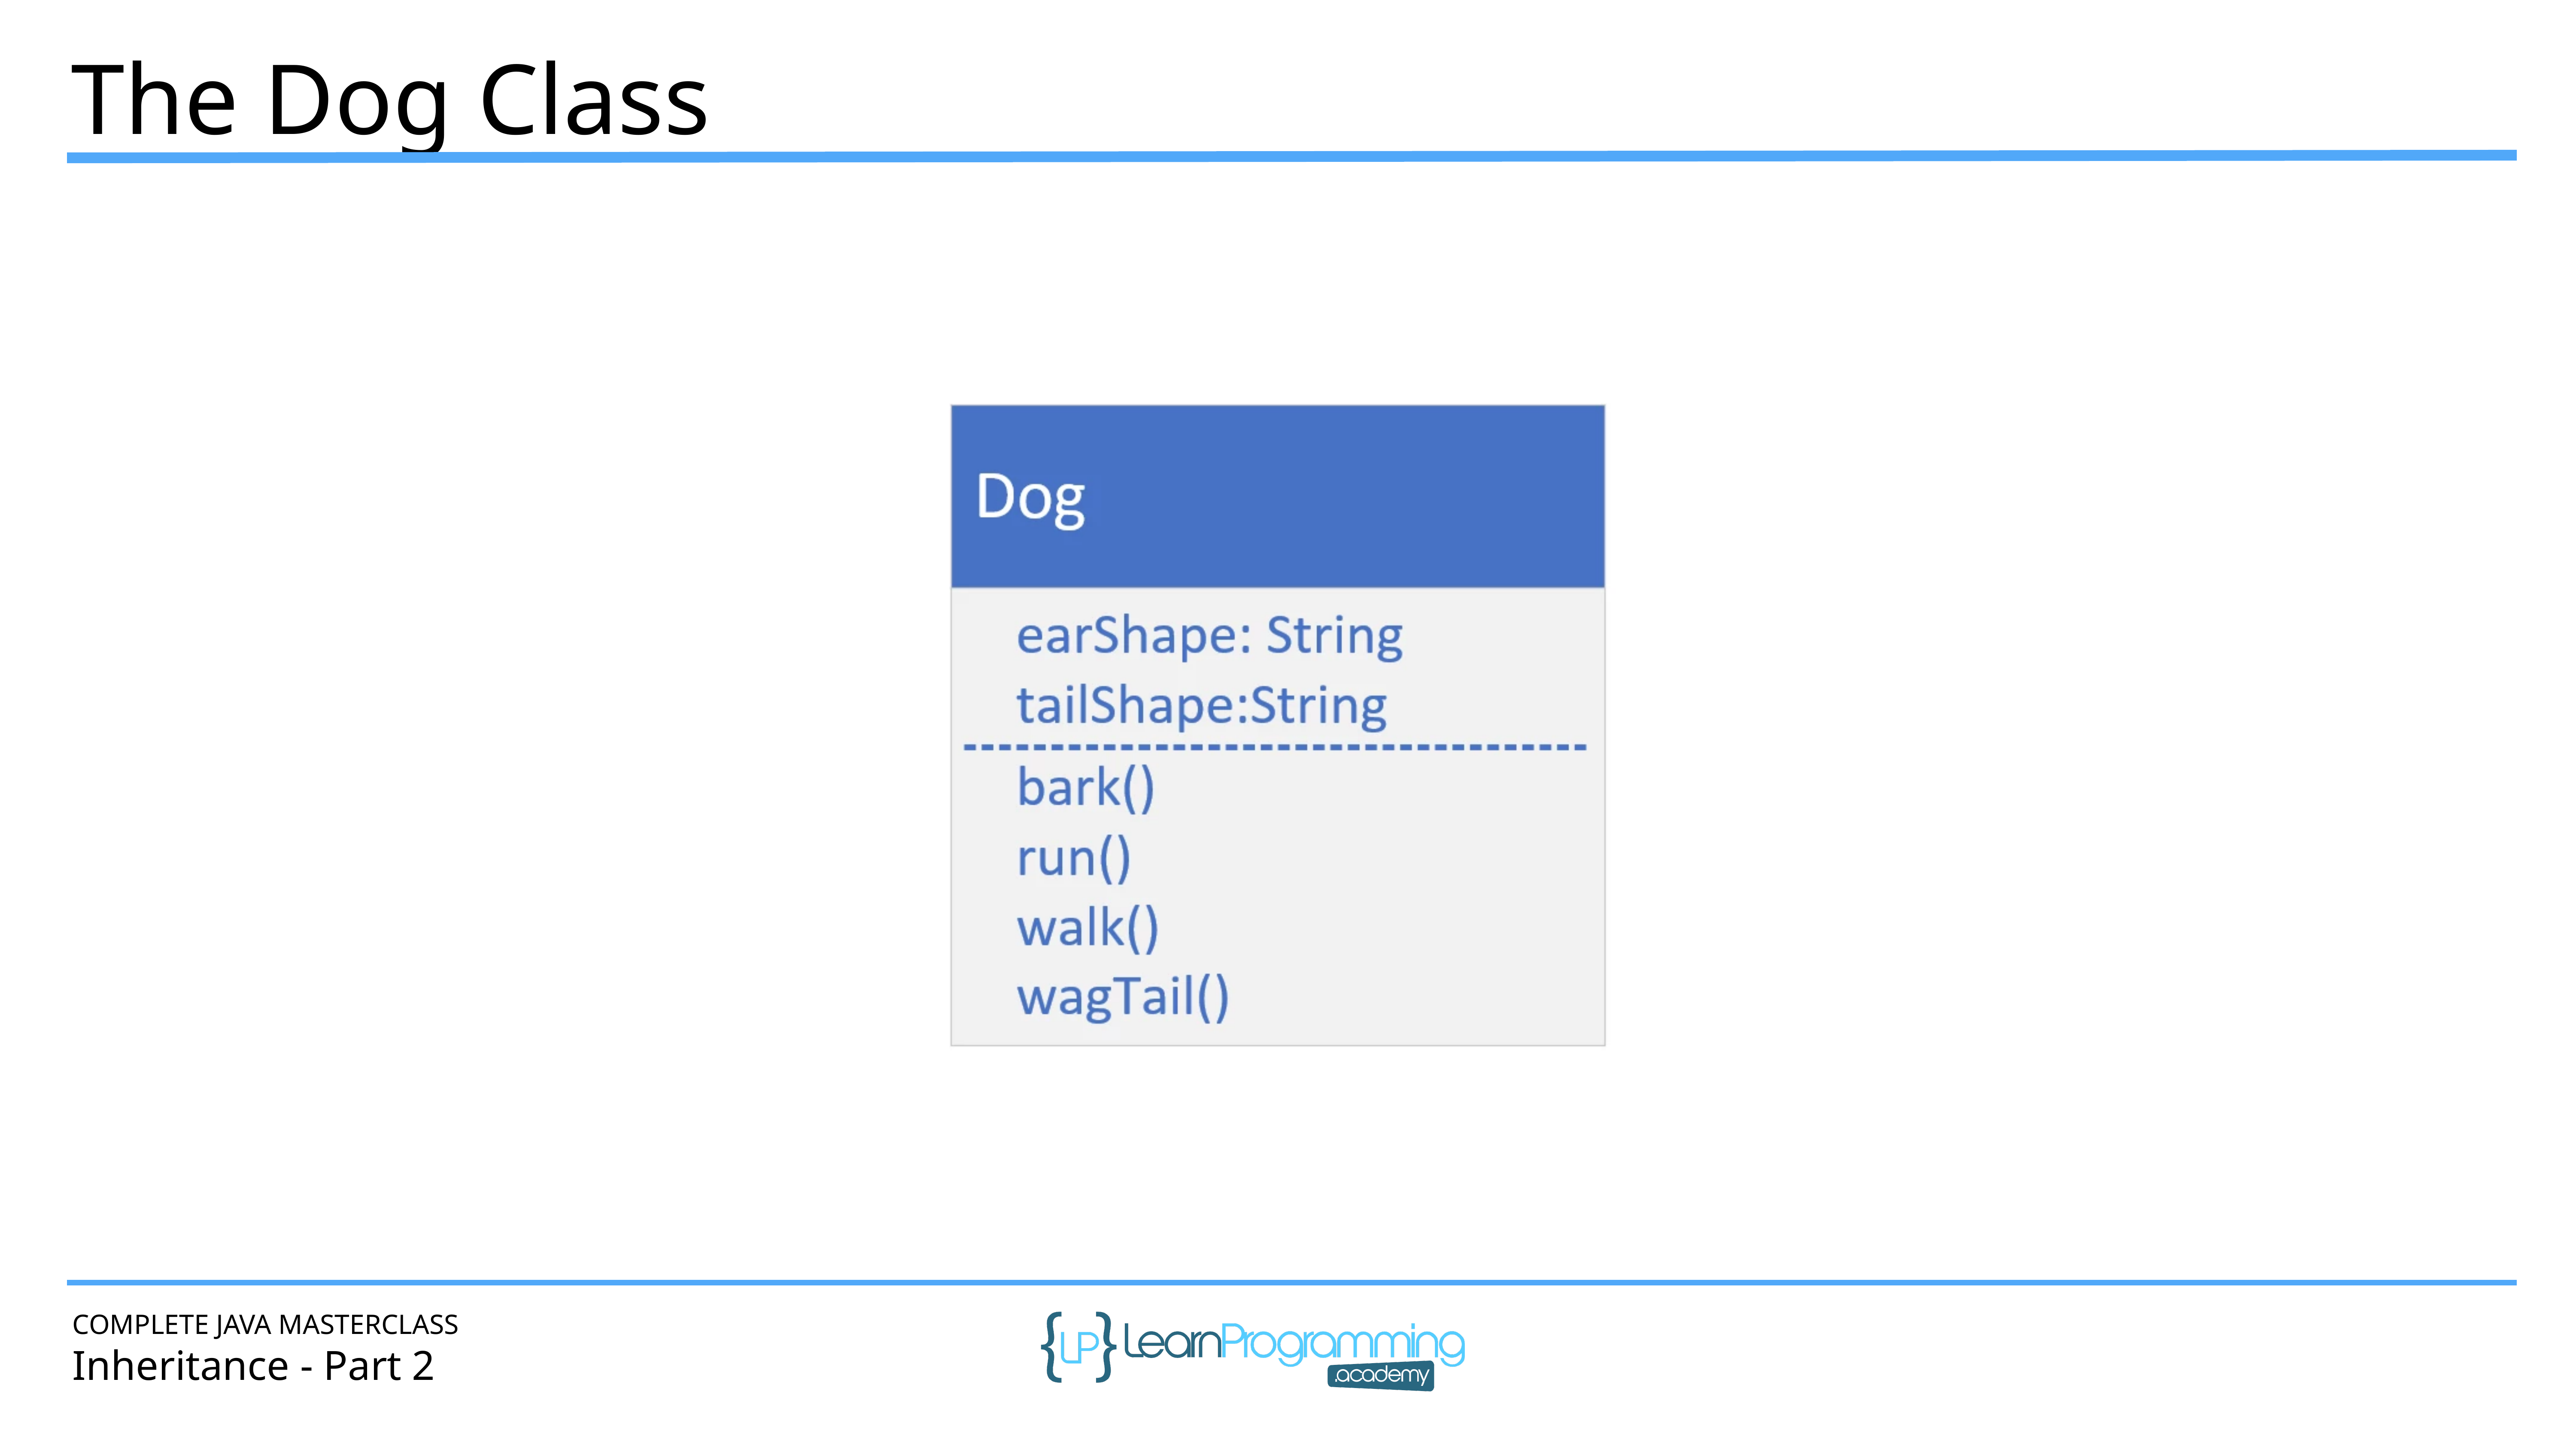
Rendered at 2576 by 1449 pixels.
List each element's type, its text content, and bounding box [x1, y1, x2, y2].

text_box COMPLETE JAVA MASTERCLASS Inheritance - Part 2 [67, 1302, 1030, 1394]
picture [1032, 1302, 1477, 1400]
picture [874, 337, 1702, 1112]
text_box The Dog Class [65, 32, 716, 159]
